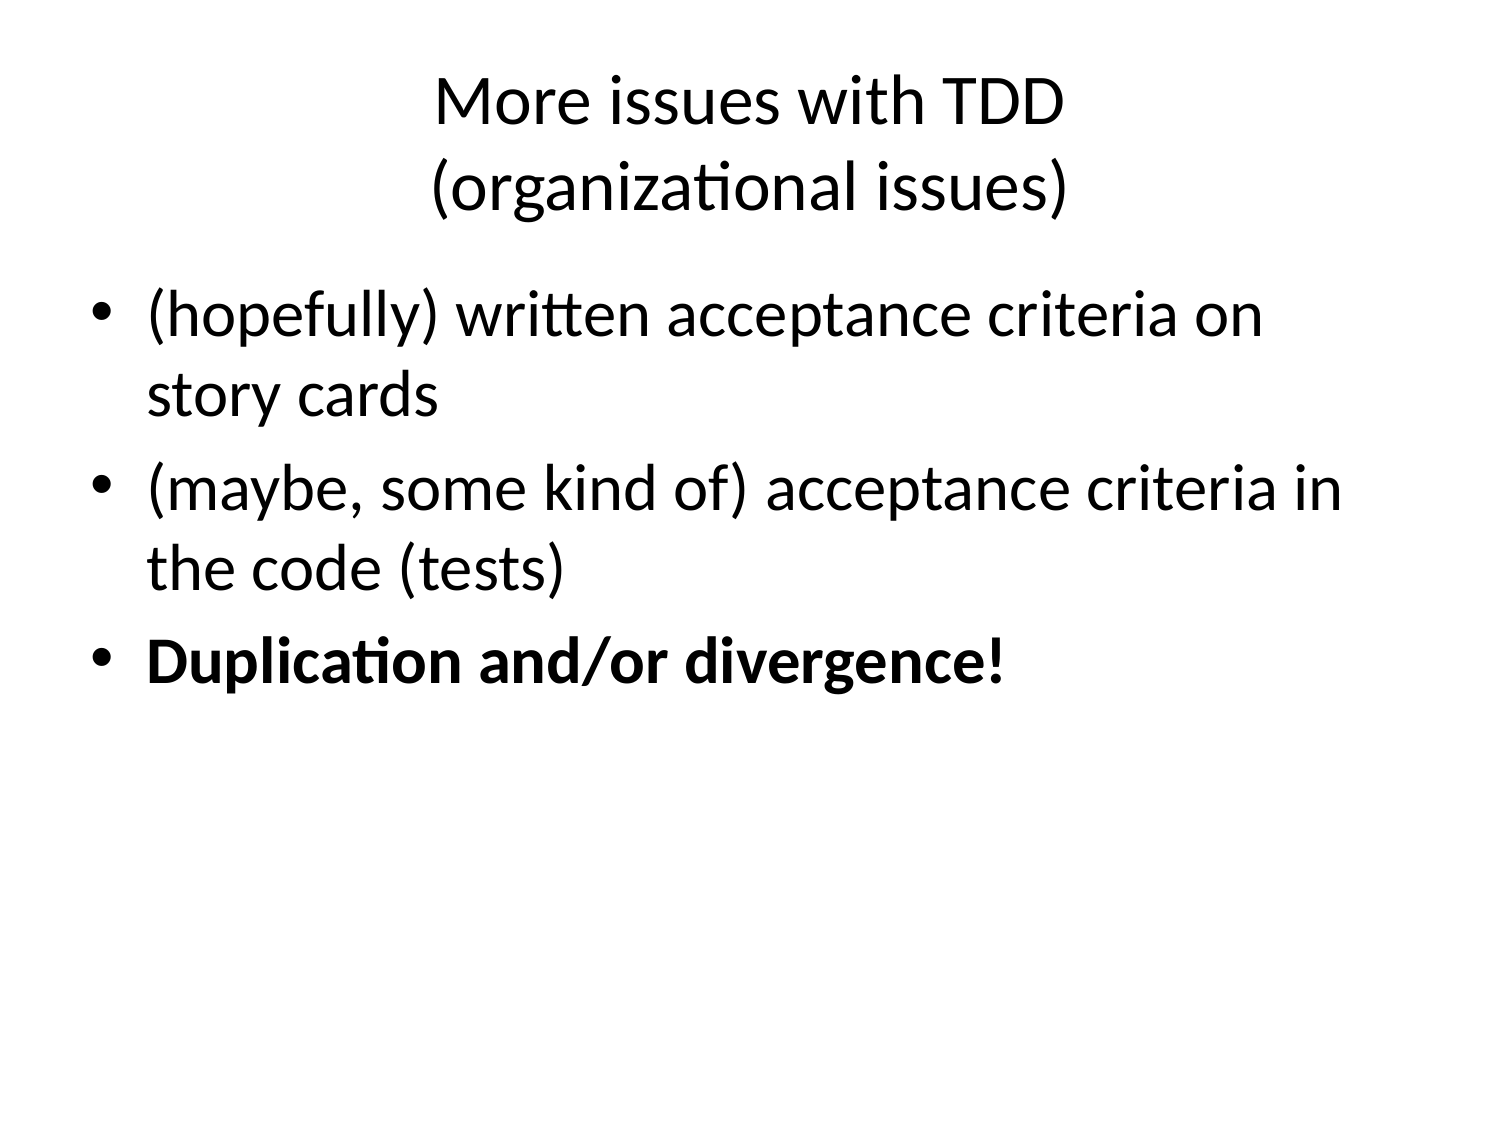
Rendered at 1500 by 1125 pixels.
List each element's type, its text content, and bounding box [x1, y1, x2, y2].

list (hopefully) written acceptance criteria on story cards (maybe, some kind of) acceptance criteria in the code (tests) Duplication and/or divergence! [75, 262, 1425, 1005]
title More issues with TDD (organizational issues) [75, 45, 1425, 233]
